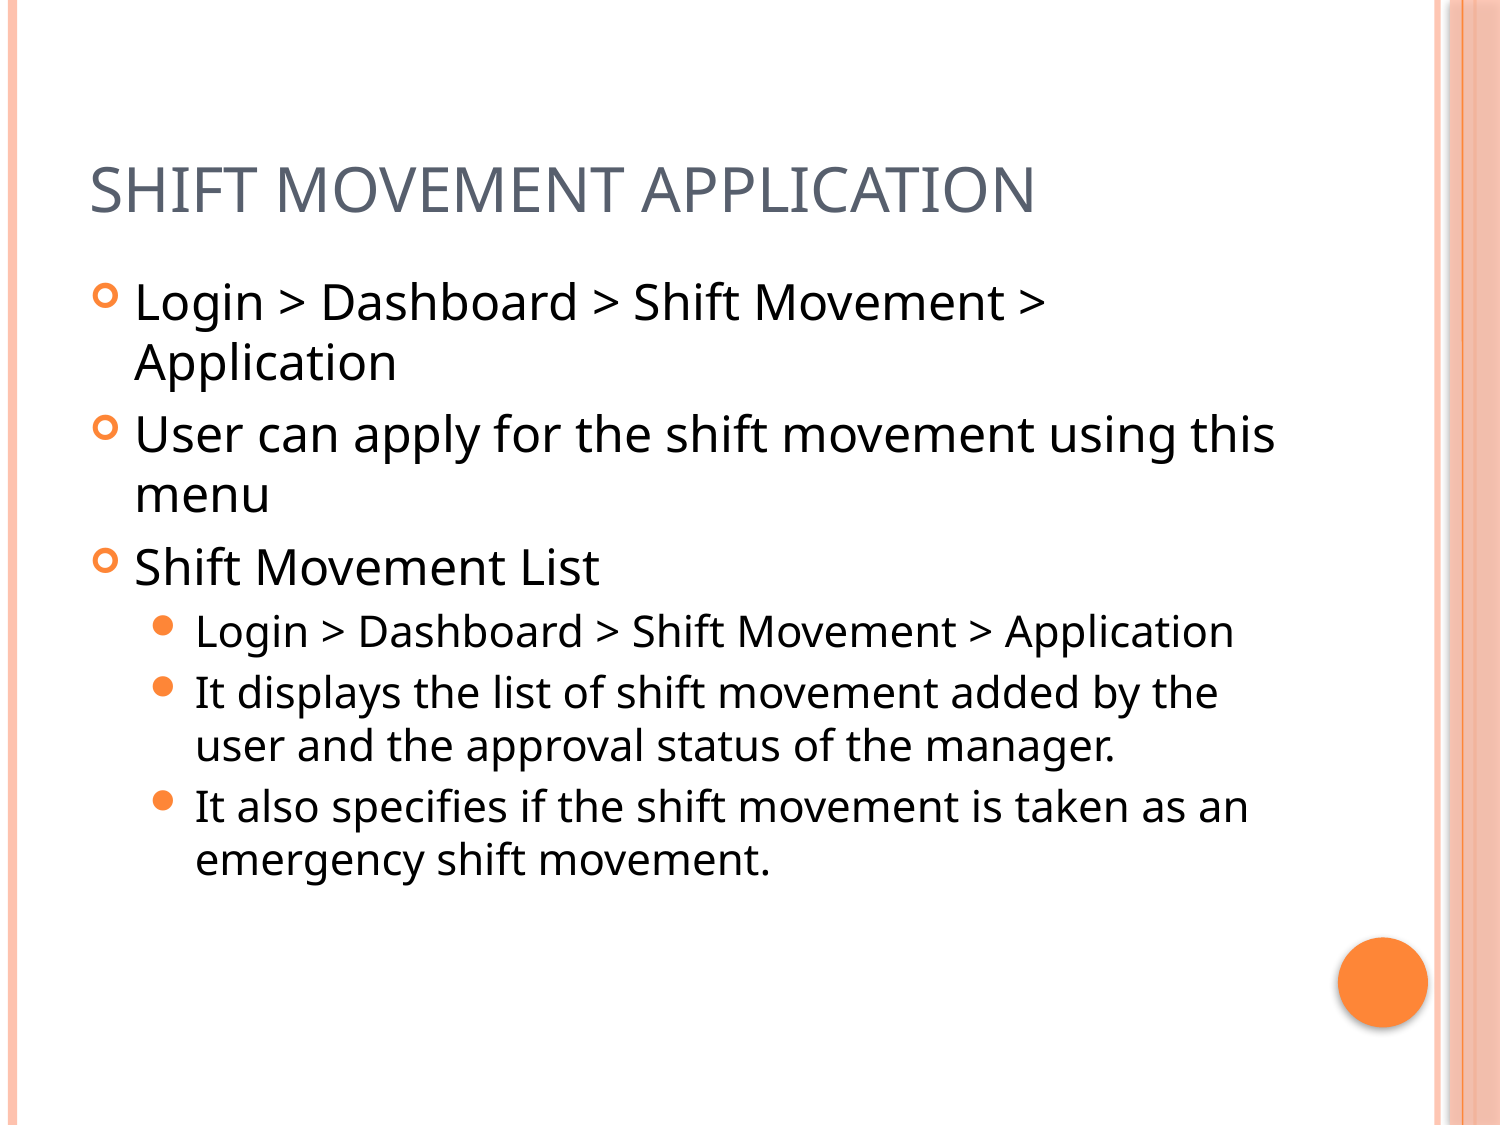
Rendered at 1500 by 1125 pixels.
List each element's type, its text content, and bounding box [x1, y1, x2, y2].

title Shift movement application [75, 45, 1300, 233]
list Login > Dashboard > Shift Movement > Application User can apply for the shift movement using this menu Shift Movement List Login > Dashboard > Shift Movement > Application It displays the list of shift movement added by the user and the approval status of the manager. It also specifies if the shift movement is taken as an emergency shift movement. [75, 262, 1300, 1062]
